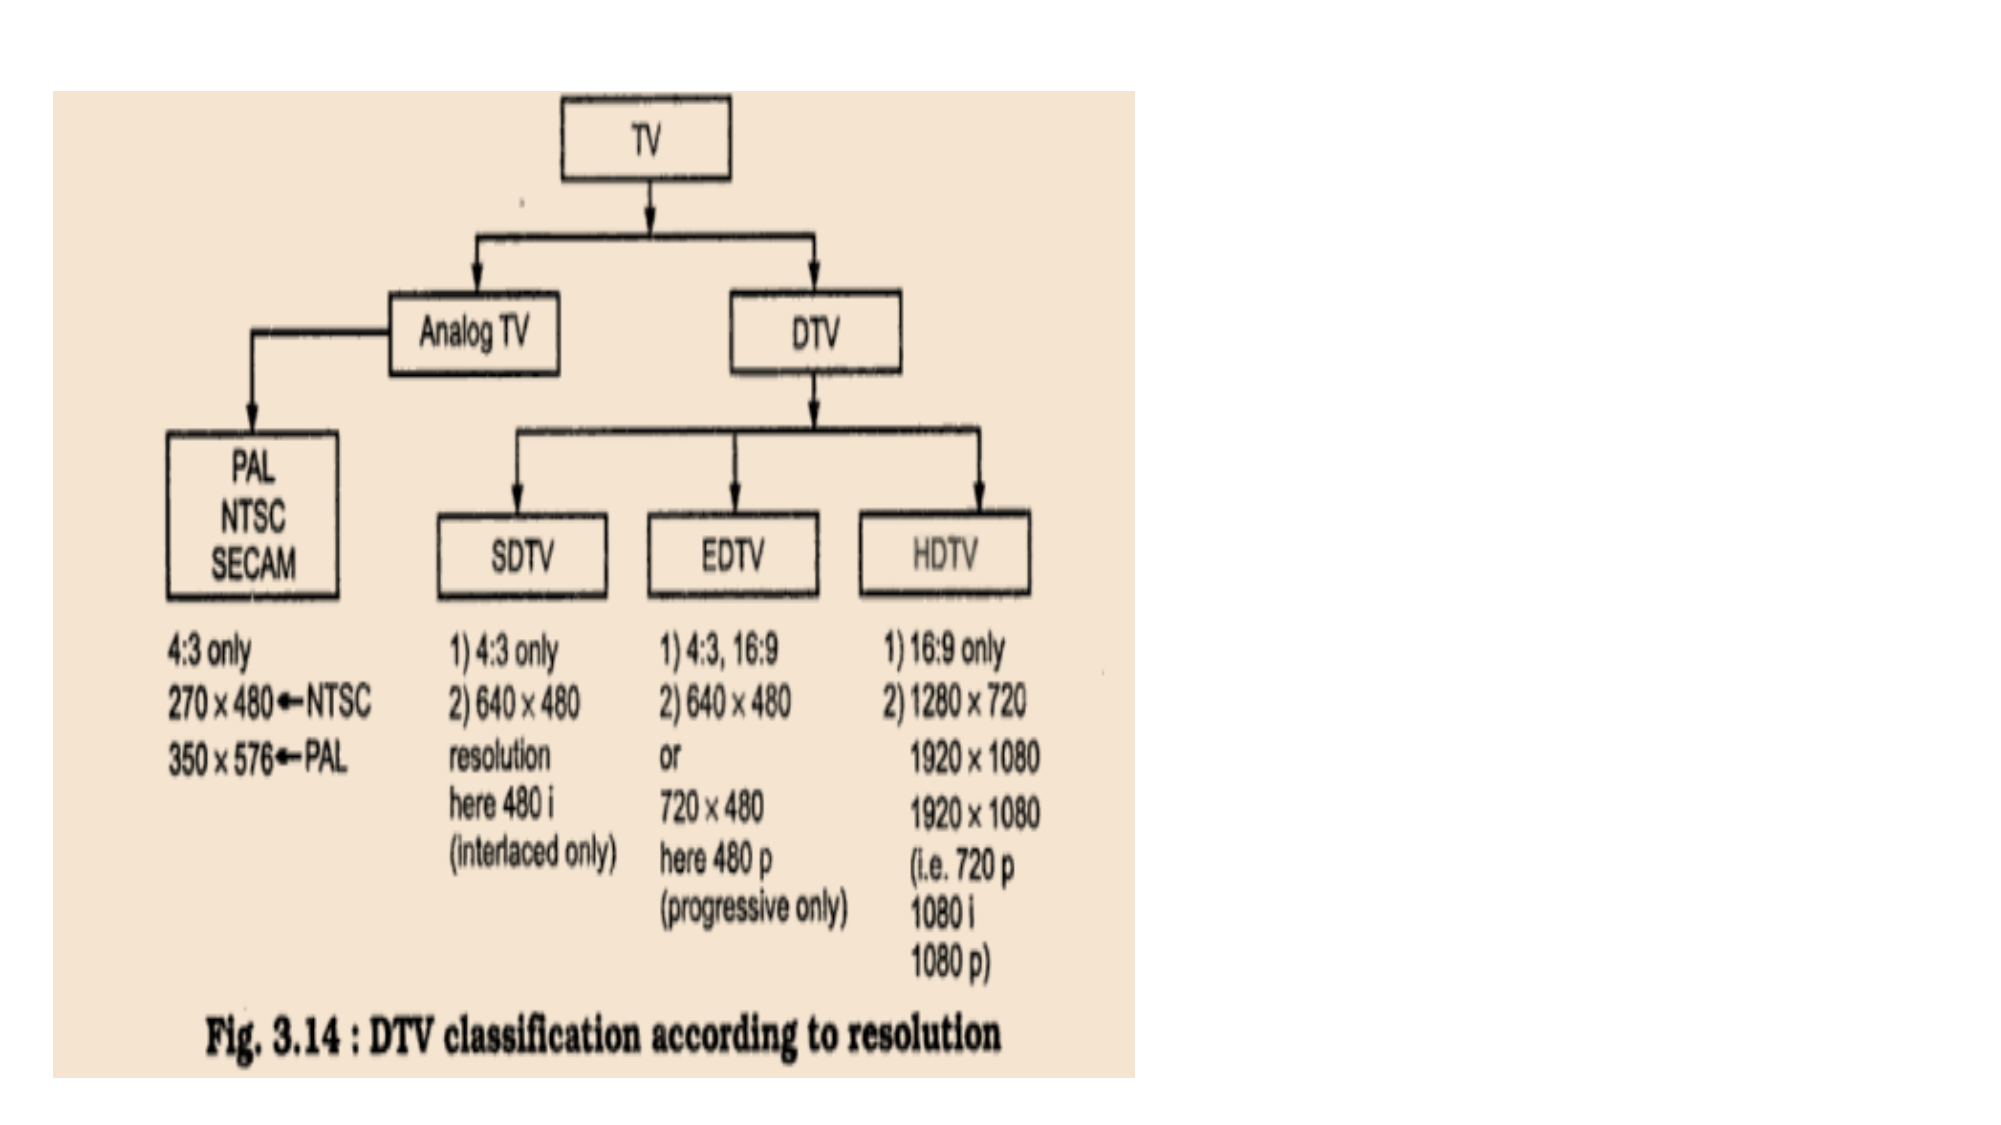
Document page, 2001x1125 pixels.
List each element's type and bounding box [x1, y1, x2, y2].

list [53, 91, 1135, 1079]
